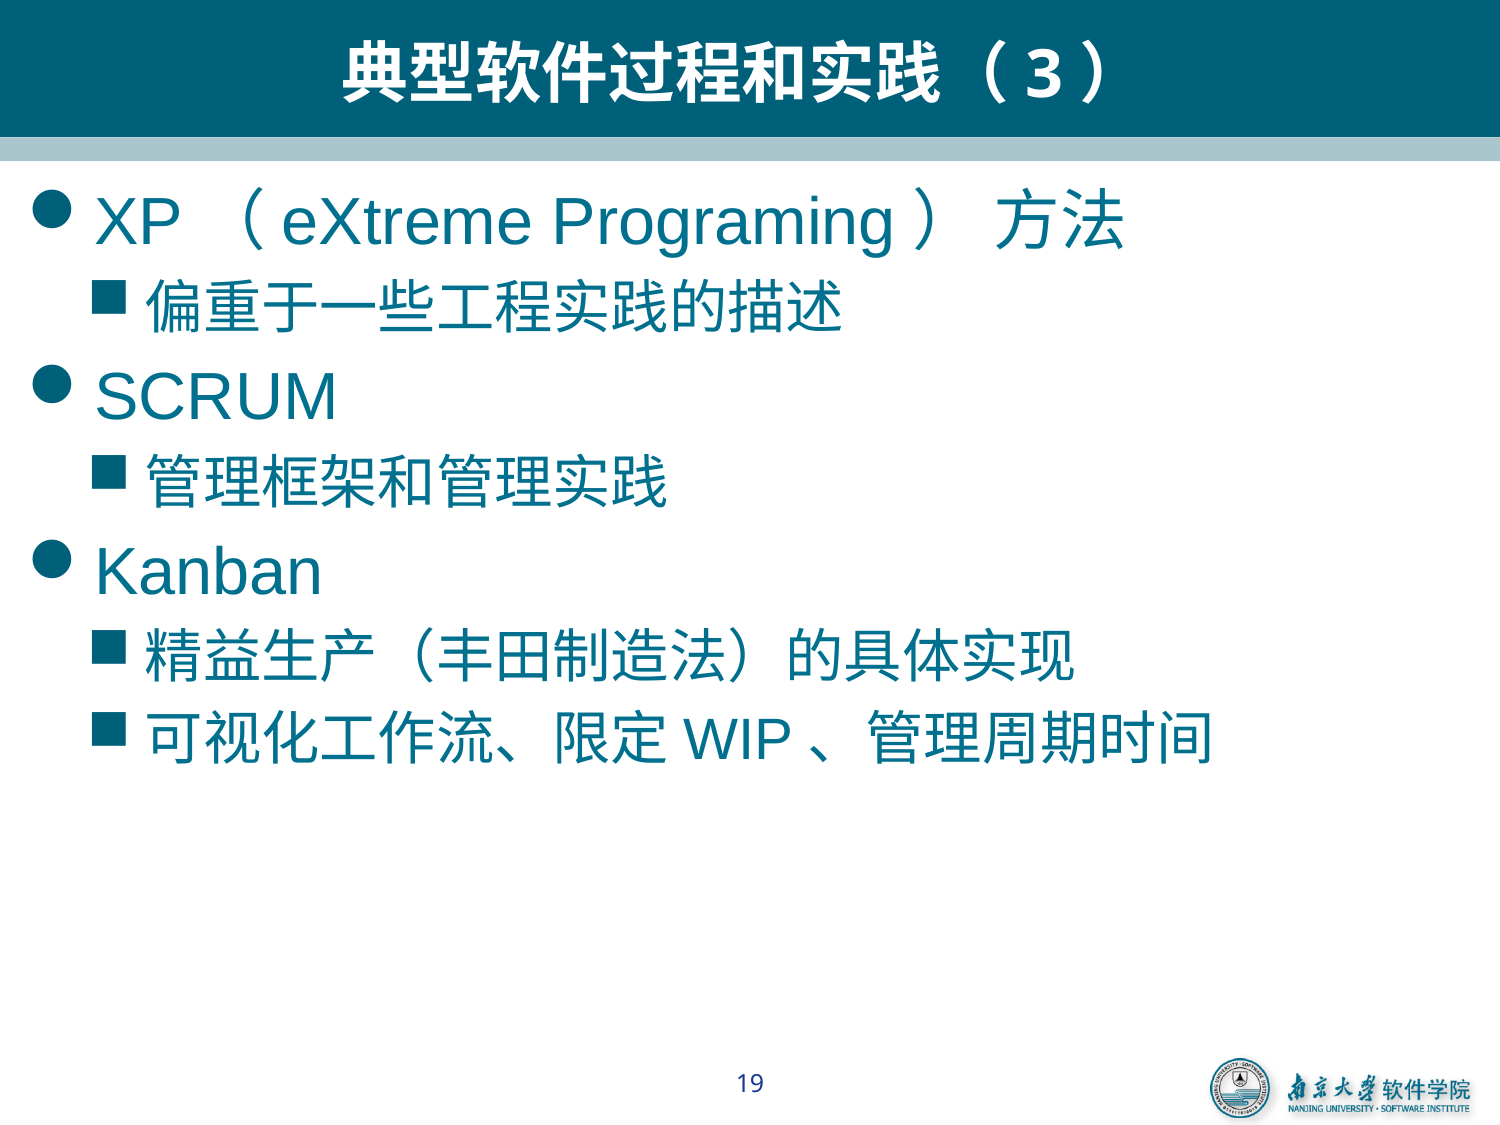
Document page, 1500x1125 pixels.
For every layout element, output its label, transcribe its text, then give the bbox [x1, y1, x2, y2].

slide_number 19 [575, 1059, 925, 1113]
title 典型软件过程和实践（3） [50, 24, 1438, 118]
picture [1210, 1058, 1233, 1082]
picture [1210, 1095, 1230, 1118]
list XP（eXtreme Programing） 方法 偏重于一些工程实践的描述 SCRUM 管理框架和管理实践 Kanban 精益生产（丰田制造法）的具体实现 可视化工作流、限定WIP、管理周期时间 [12, 170, 1438, 1000]
picture [1213, 1058, 1470, 1118]
